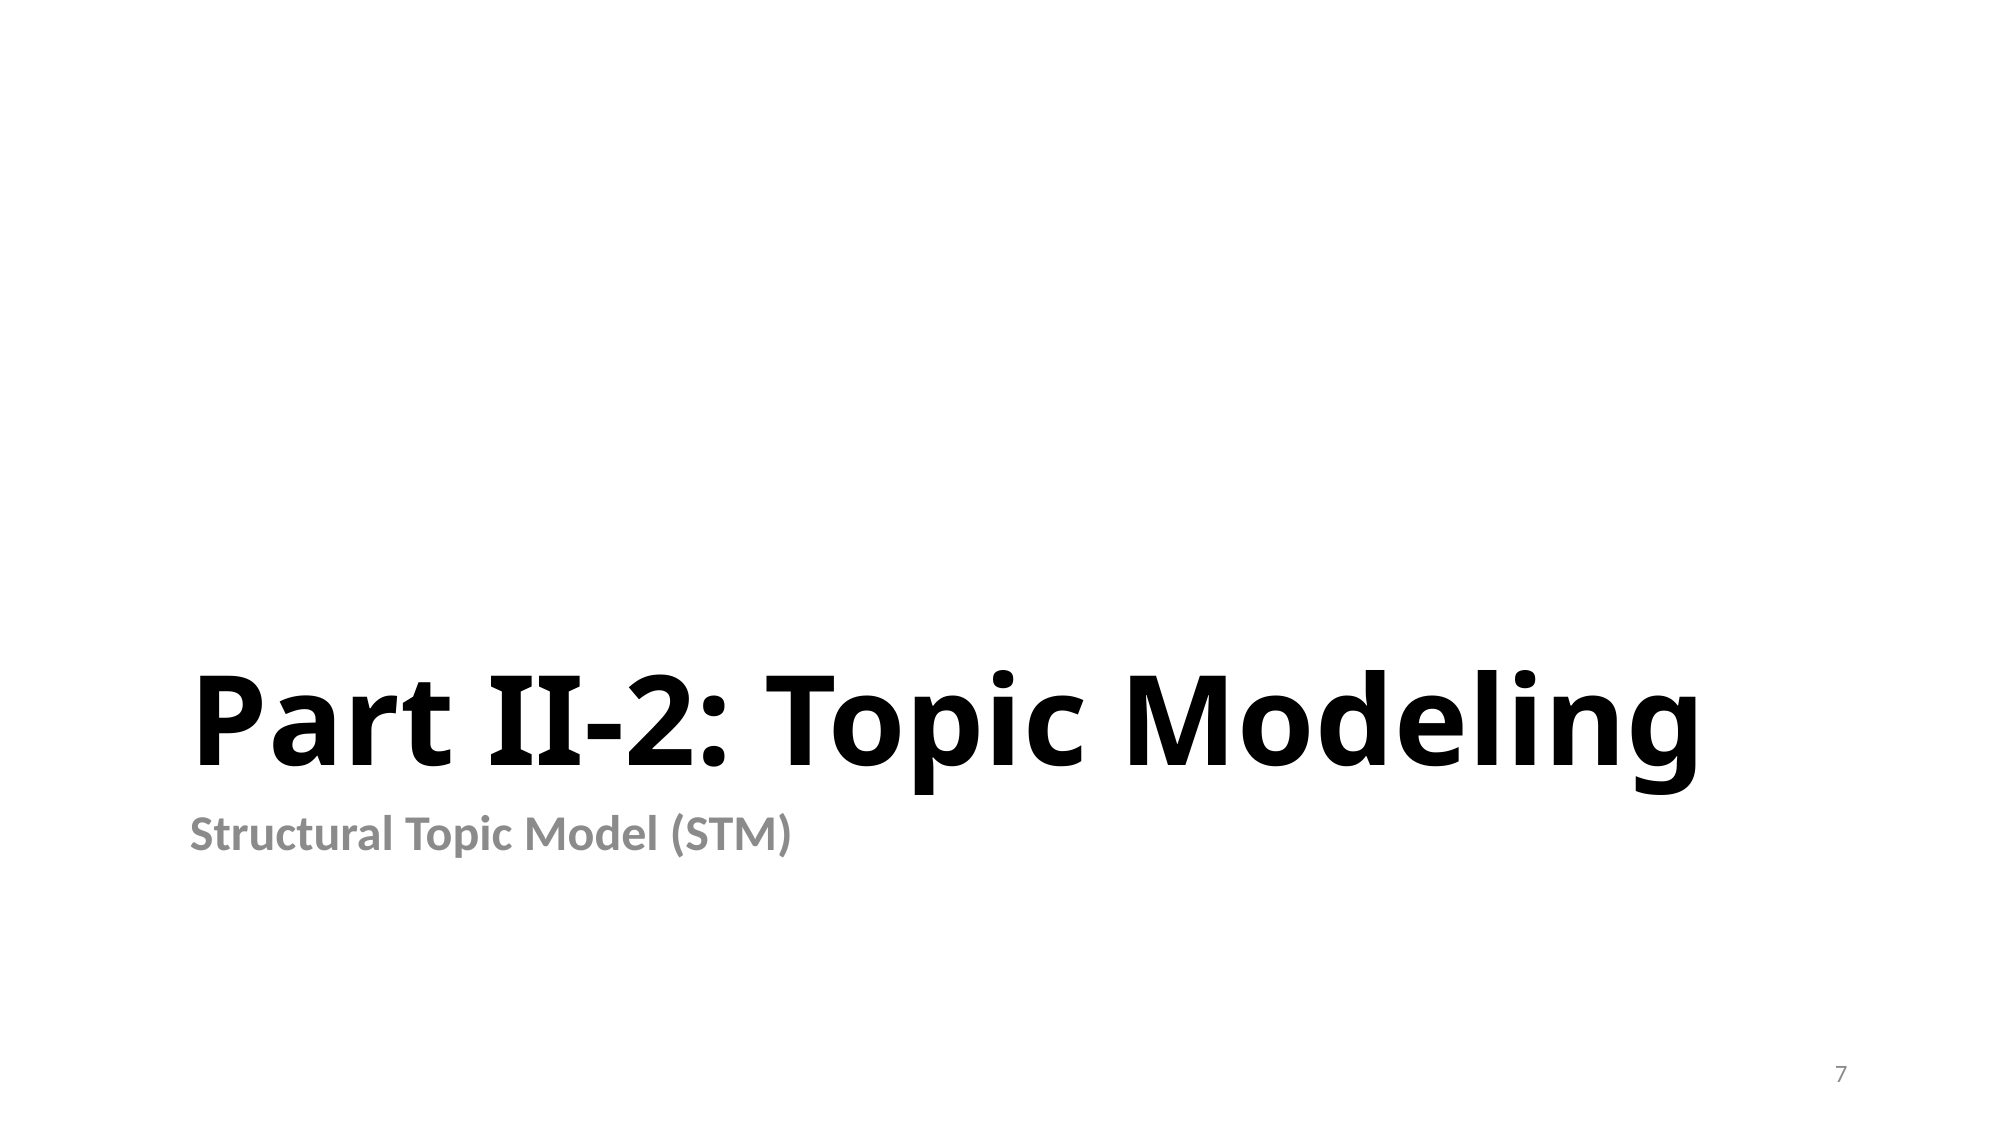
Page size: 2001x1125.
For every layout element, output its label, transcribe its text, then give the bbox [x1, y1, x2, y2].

list Structural Topic Model (STM) [174, 800, 1862, 999]
title Part II-2: Topic Modeling [174, 326, 1863, 800]
slide_number 7 [1412, 1042, 1863, 1103]
